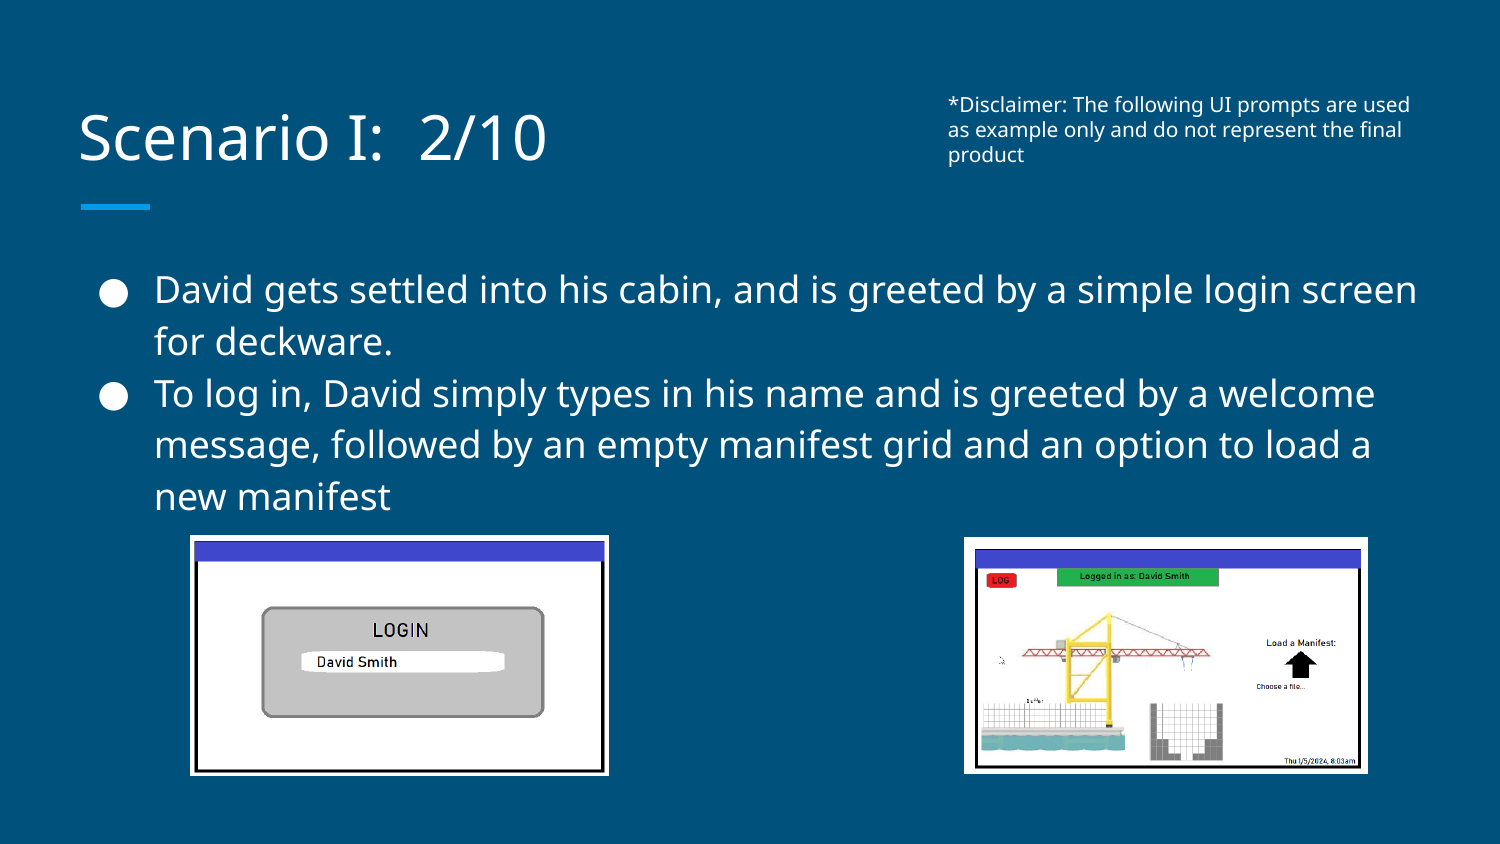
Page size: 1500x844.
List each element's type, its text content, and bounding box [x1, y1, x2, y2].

picture [191, 536, 608, 775]
title Scenario I: 2/10 [63, 75, 1437, 188]
text_box *Disclaimer: The following UI prompts are used as example only and do not represent the final product [932, 76, 1437, 183]
picture [965, 538, 1367, 773]
list David gets settled into his cabin, and is greeted by a simple login screen for deckware. To log in, David simply types in his name and is greeted by a welcome message, followed by an empty manifest grid and an option to load a new manifest [63, 244, 1437, 750]
